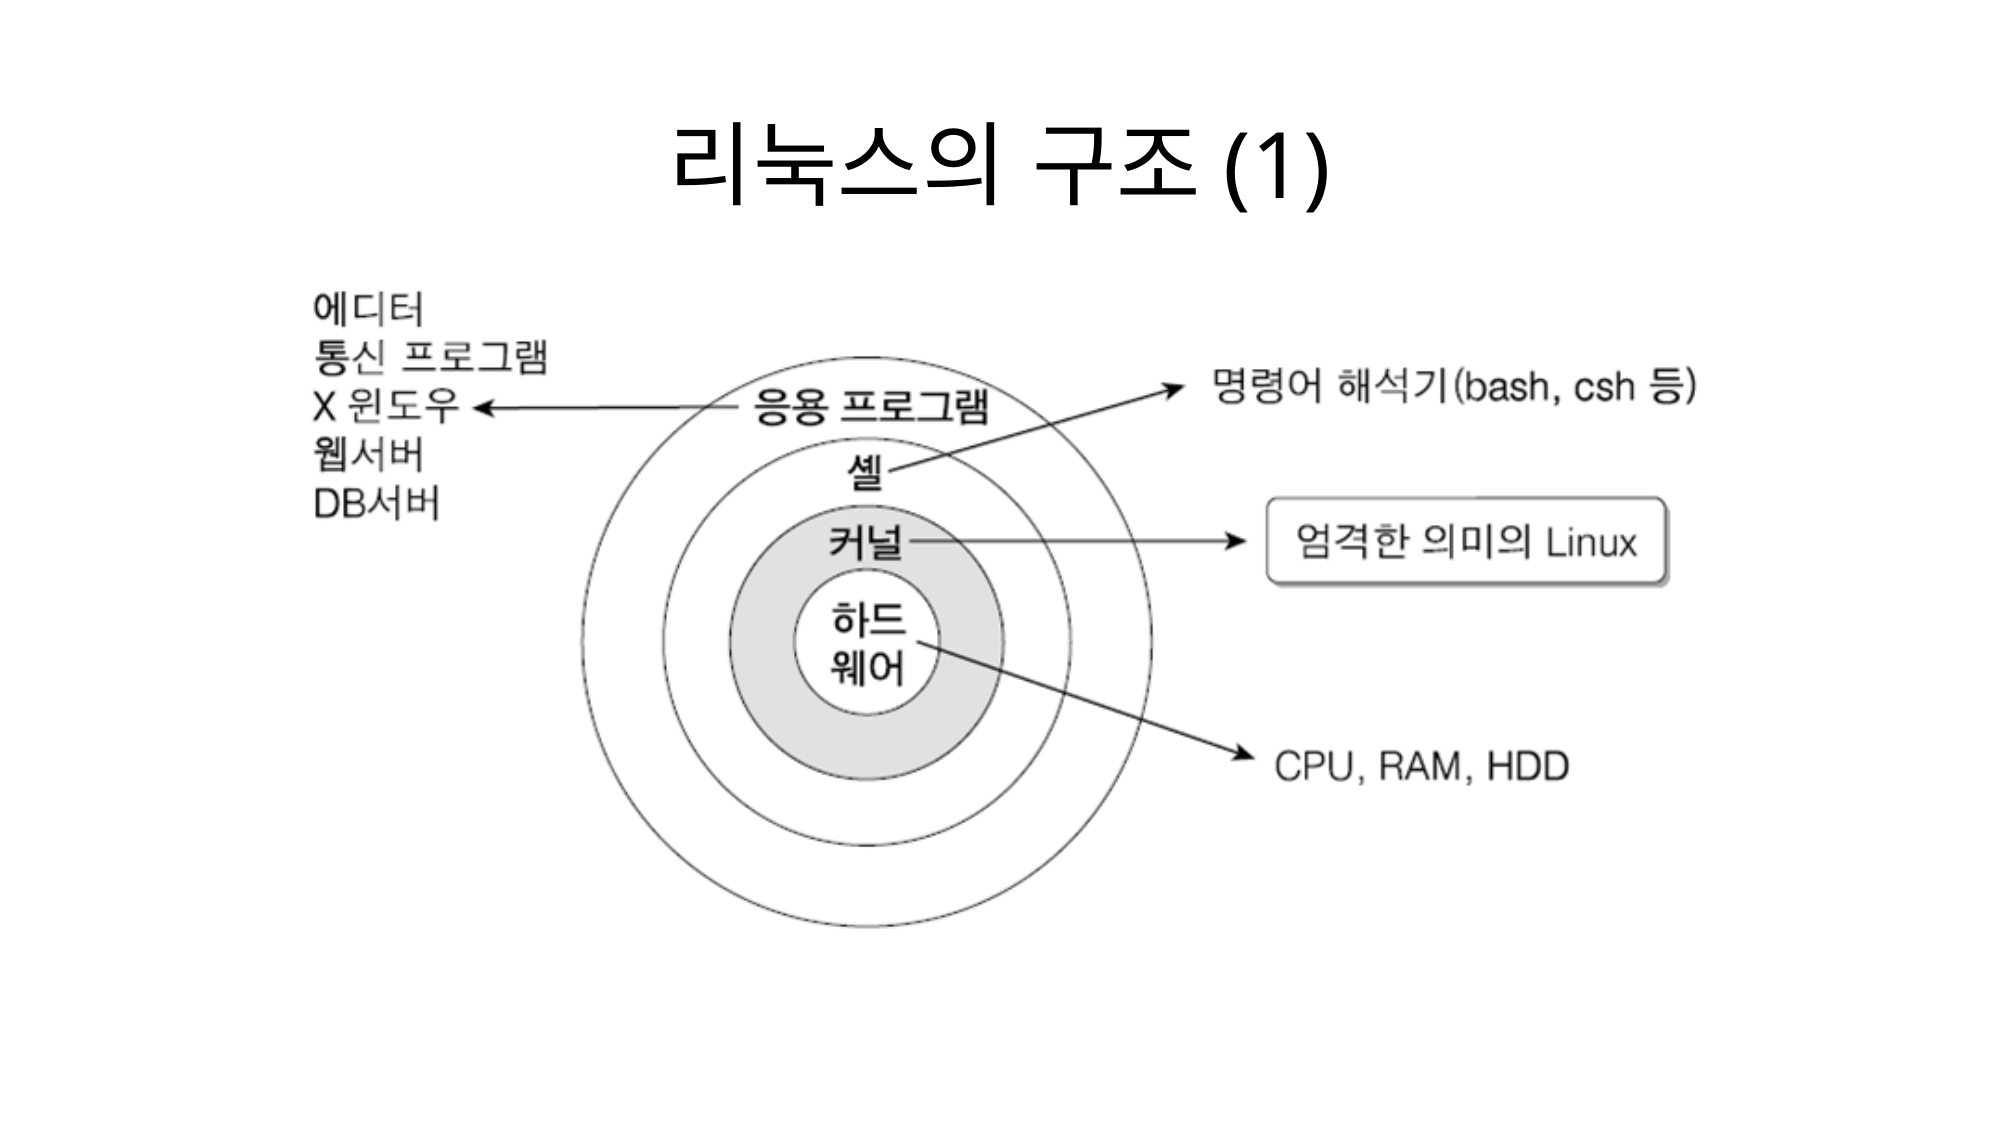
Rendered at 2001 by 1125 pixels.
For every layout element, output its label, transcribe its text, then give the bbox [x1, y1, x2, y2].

title 리눅스의 구조(1) [137, 59, 1863, 278]
picture [265, 277, 1734, 940]
